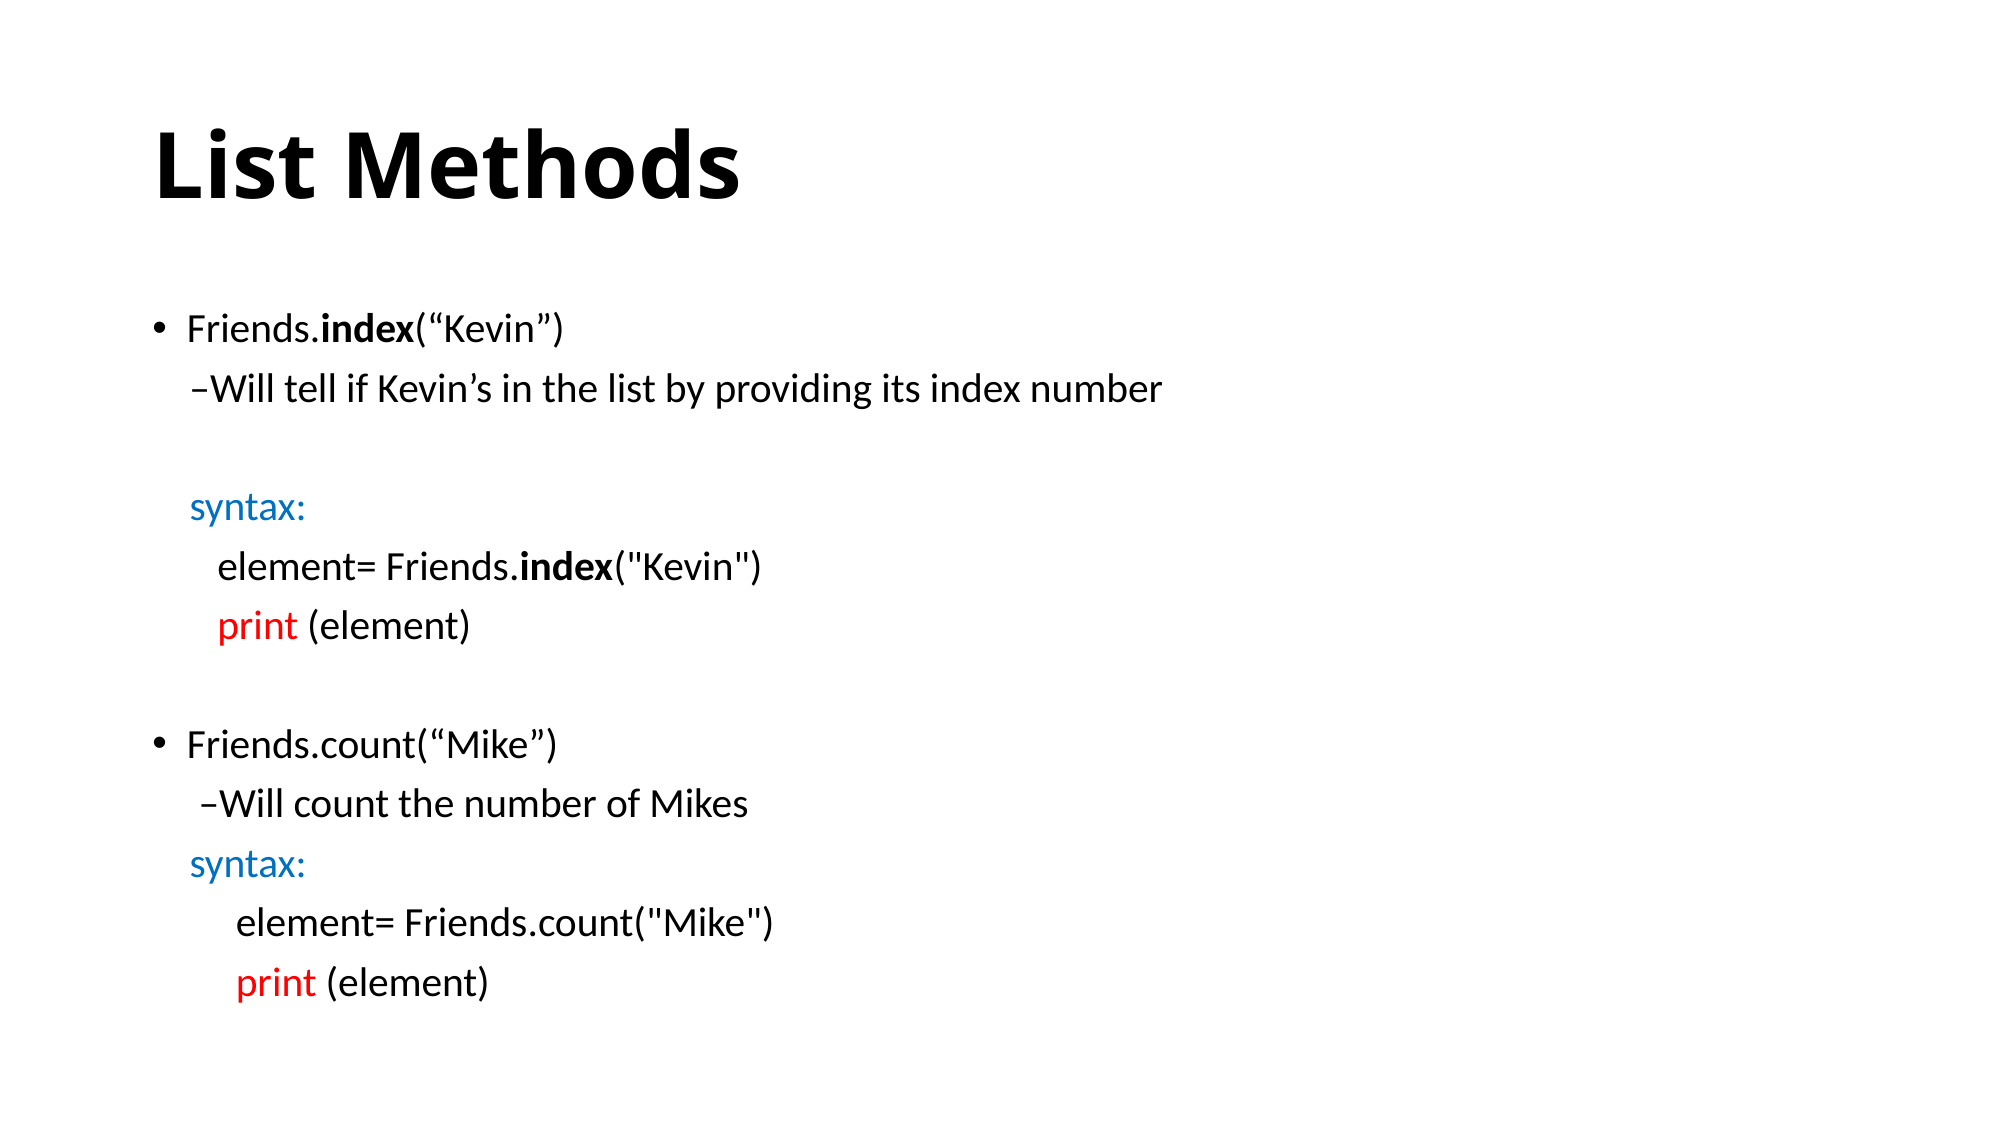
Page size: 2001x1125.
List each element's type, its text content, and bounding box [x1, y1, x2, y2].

title List Methods [137, 59, 1863, 278]
list Friends.index(“Kevin”) –Will tell if Kevin’s in the list by providing its index number syntax: element= Friends.index("Kevin") print (element) Friends.count(“Mike”) –Will count the number of Mikes syntax: element= Friends.count("Mike") print (element) [137, 299, 1863, 1014]
